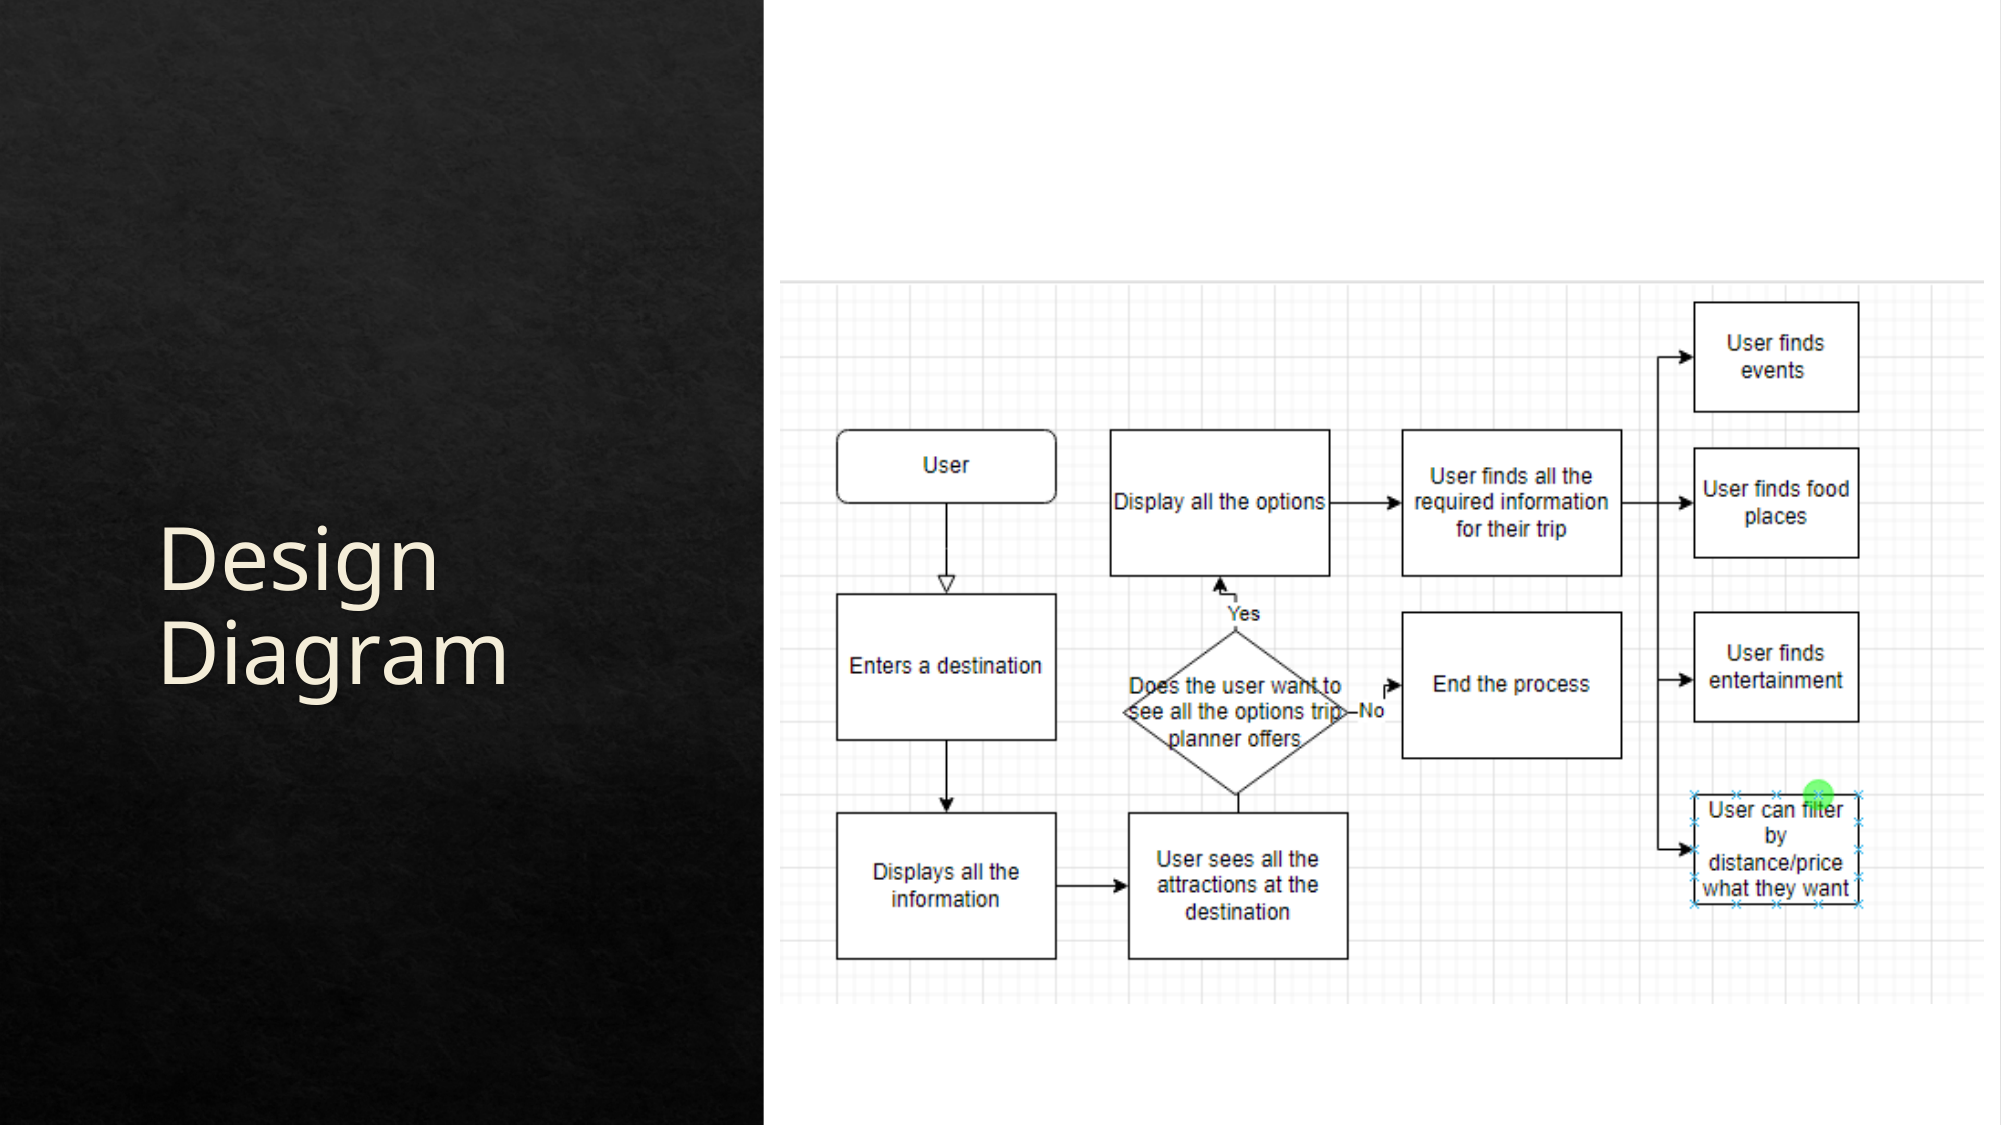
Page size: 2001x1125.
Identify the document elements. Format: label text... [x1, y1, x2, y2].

text_box [762, 0, 2000, 1125]
text_box [0, 0, 762, 1125]
picture [780, 280, 1984, 1005]
title Design Diagram [141, 137, 697, 712]
